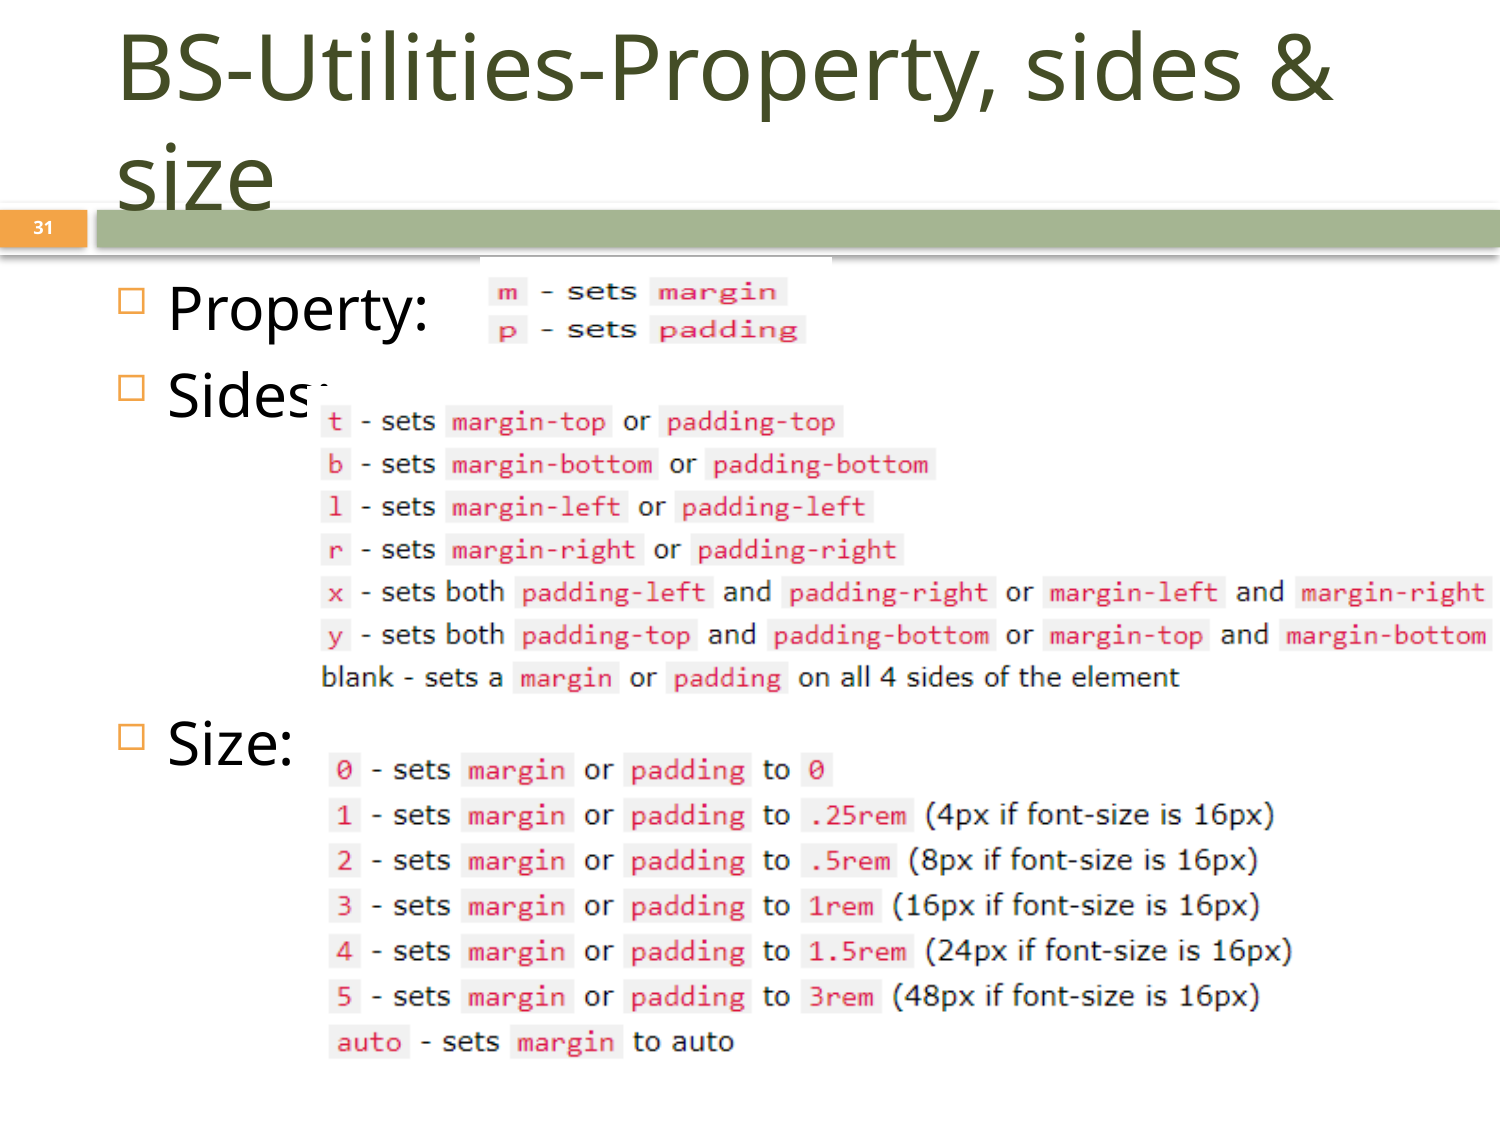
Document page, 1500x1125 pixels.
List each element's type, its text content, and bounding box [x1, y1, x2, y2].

list Property: Sides: Size: [100, 262, 1438, 1000]
slide_number 31 [0, 208, 88, 249]
picture [307, 386, 1500, 704]
picture [480, 257, 833, 355]
title BS-Utilities-Property, sides & size [100, 37, 1438, 200]
picture [316, 738, 1313, 1061]
